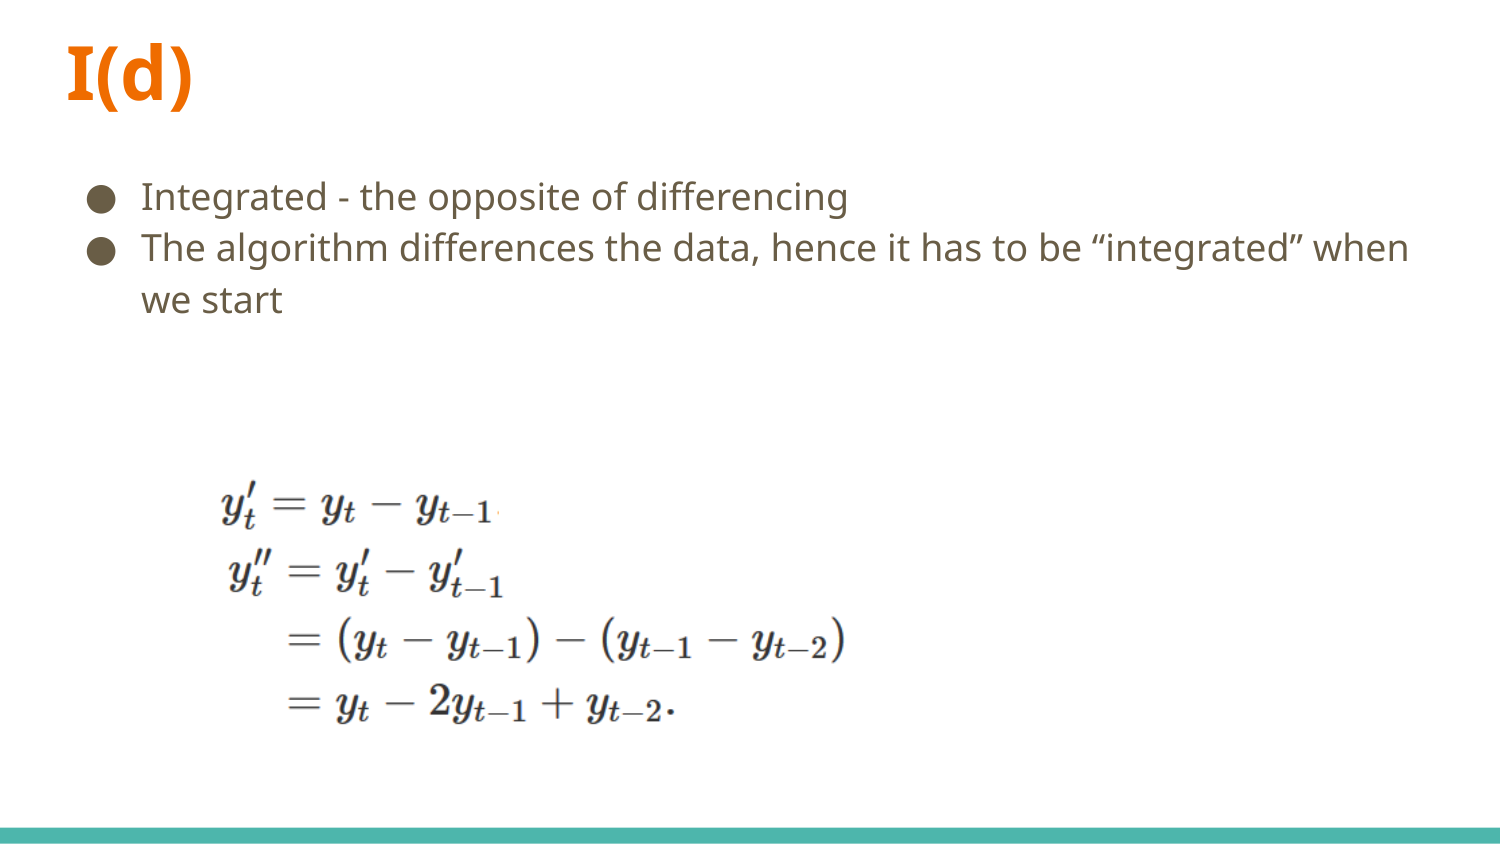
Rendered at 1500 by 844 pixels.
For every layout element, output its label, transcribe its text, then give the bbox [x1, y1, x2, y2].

list Integrated - the opposite of differencing The algorithm differences the data, hence it has to be “integrated” when we start [51, 151, 1449, 693]
title I(d) [51, 10, 1449, 127]
picture [213, 473, 853, 735]
